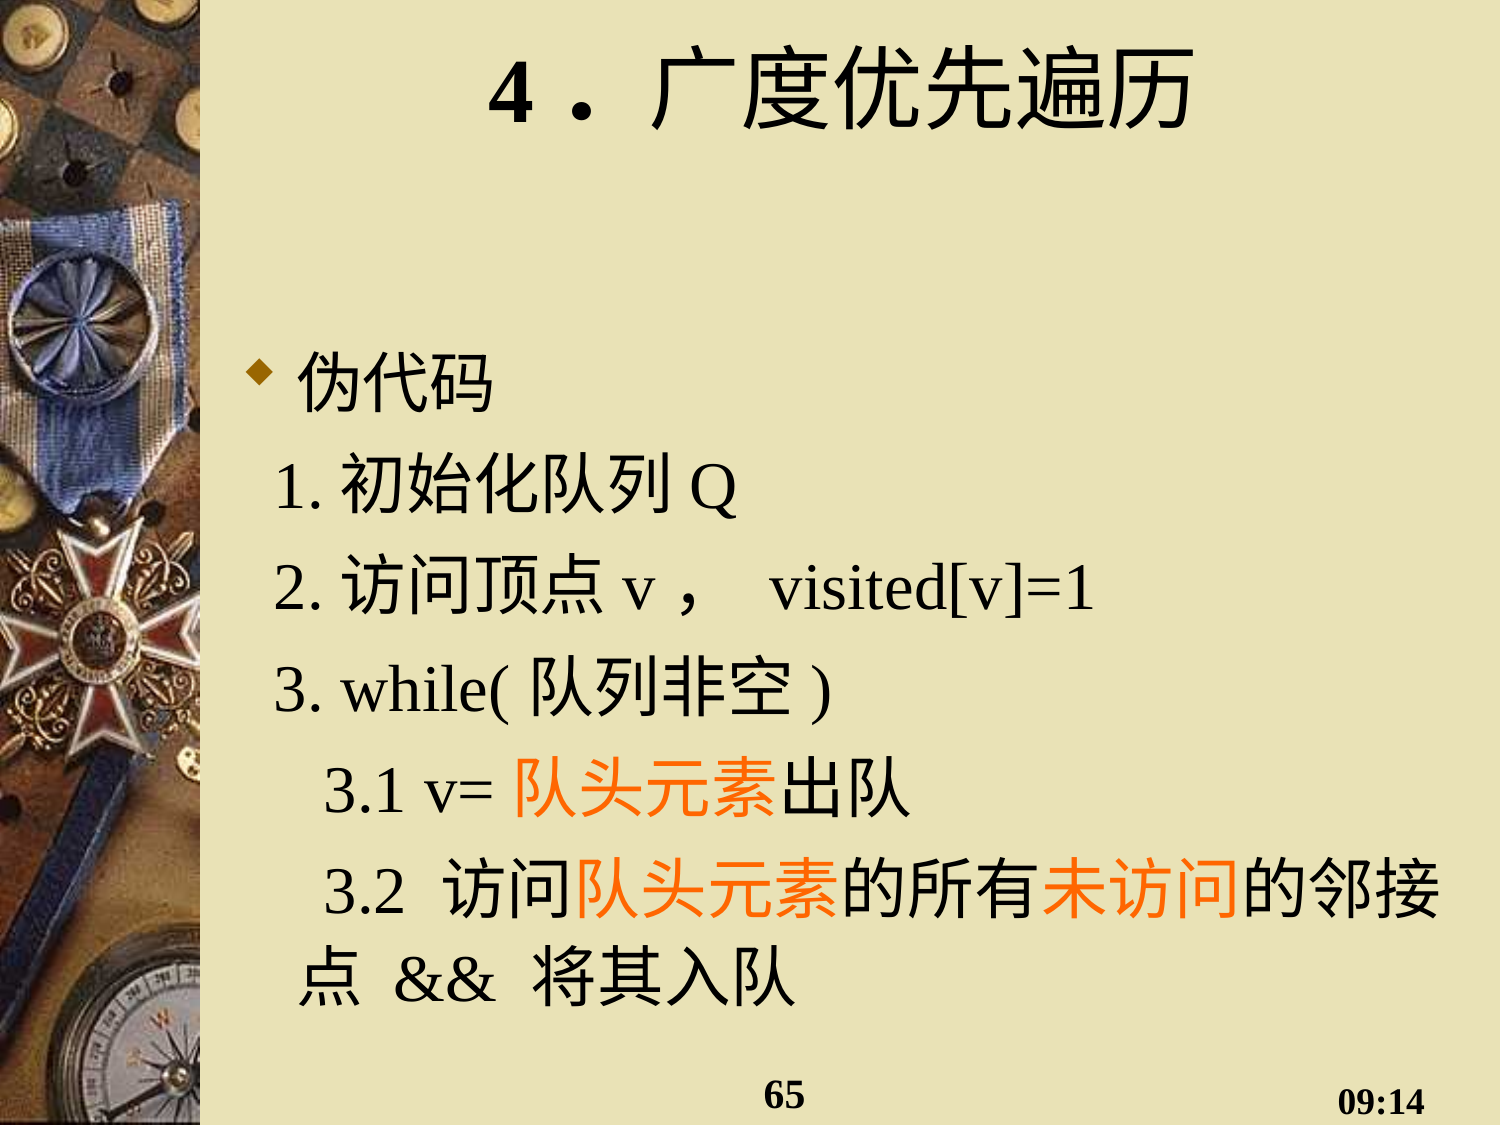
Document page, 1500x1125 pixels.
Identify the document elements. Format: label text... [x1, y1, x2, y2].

list 伪代码 1.初始化队列Q 2.访问顶点v， visited[v]=1 3. while(队列非空) 3.1 v=队头元素出队 3.2 访问队头元素的所有未访问的邻接点 && 将其入队 [225, 324, 1475, 1000]
title 4．广度优先遍历 [225, 0, 1463, 180]
picture [0, 0, 200, 1125]
